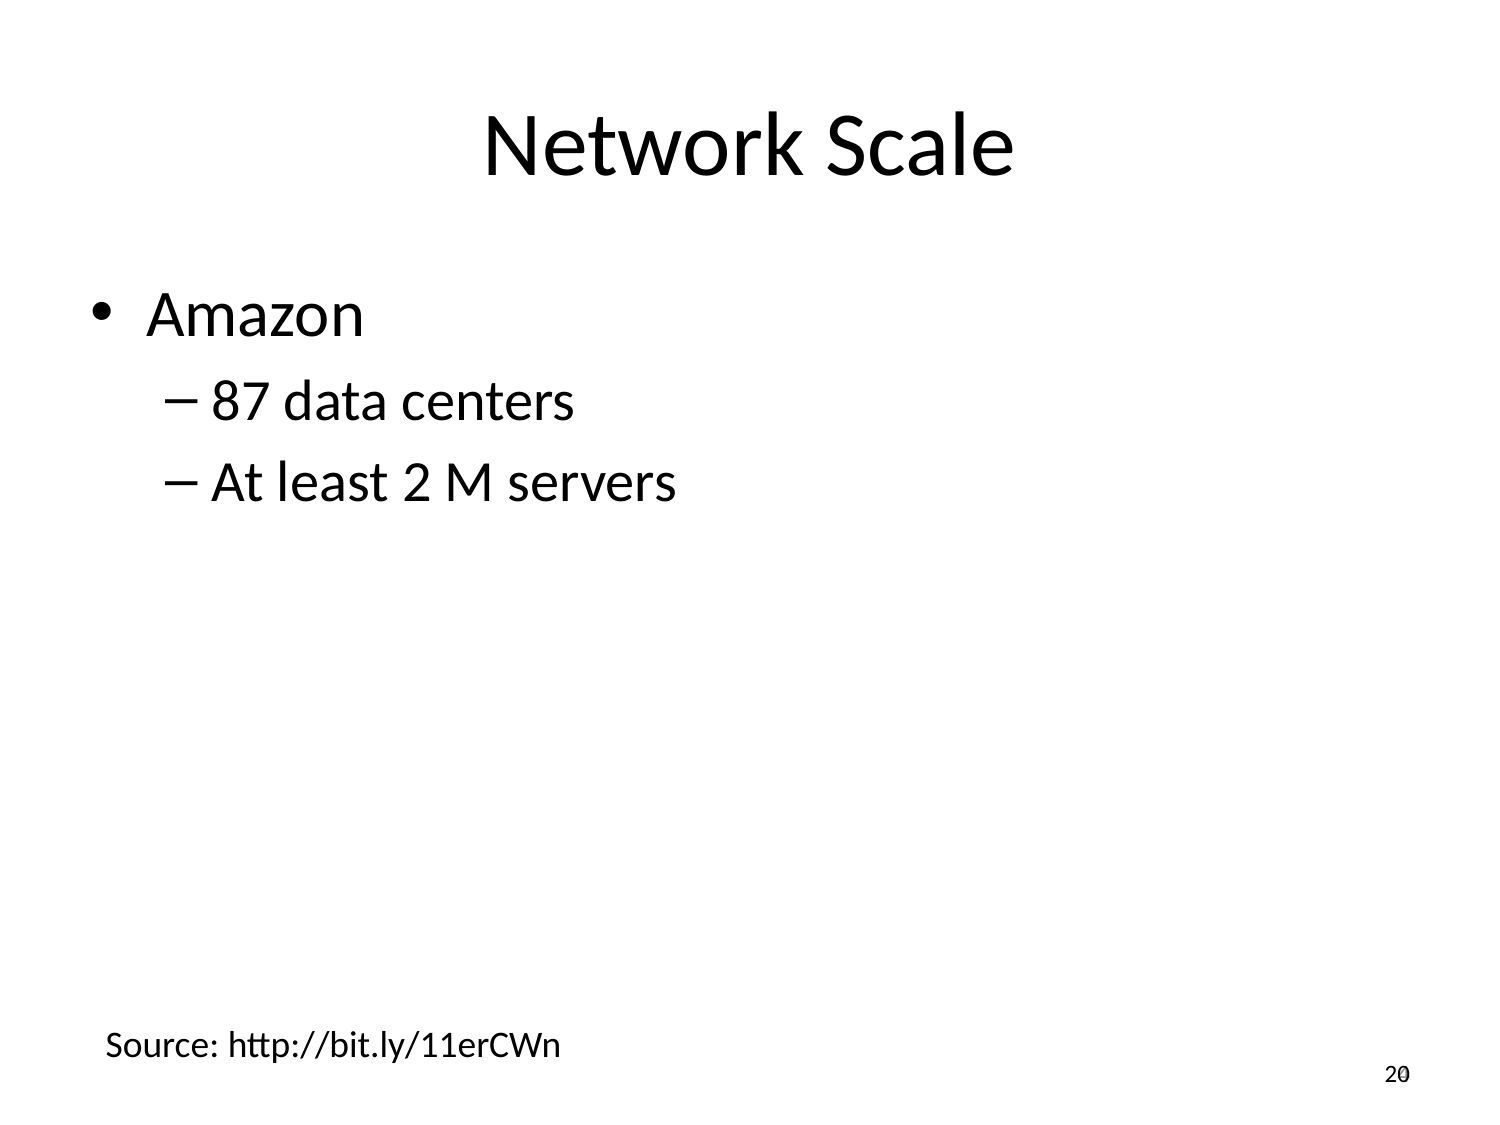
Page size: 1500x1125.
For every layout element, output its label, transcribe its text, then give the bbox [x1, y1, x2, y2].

title Network Scale [75, 45, 1425, 233]
text_box Source: http://bit.ly/11erCWn [90, 1012, 577, 1073]
list Amazon 87 data centers At least 2 M servers [75, 262, 1425, 1005]
text_box 20 [1074, 1042, 1425, 1103]
